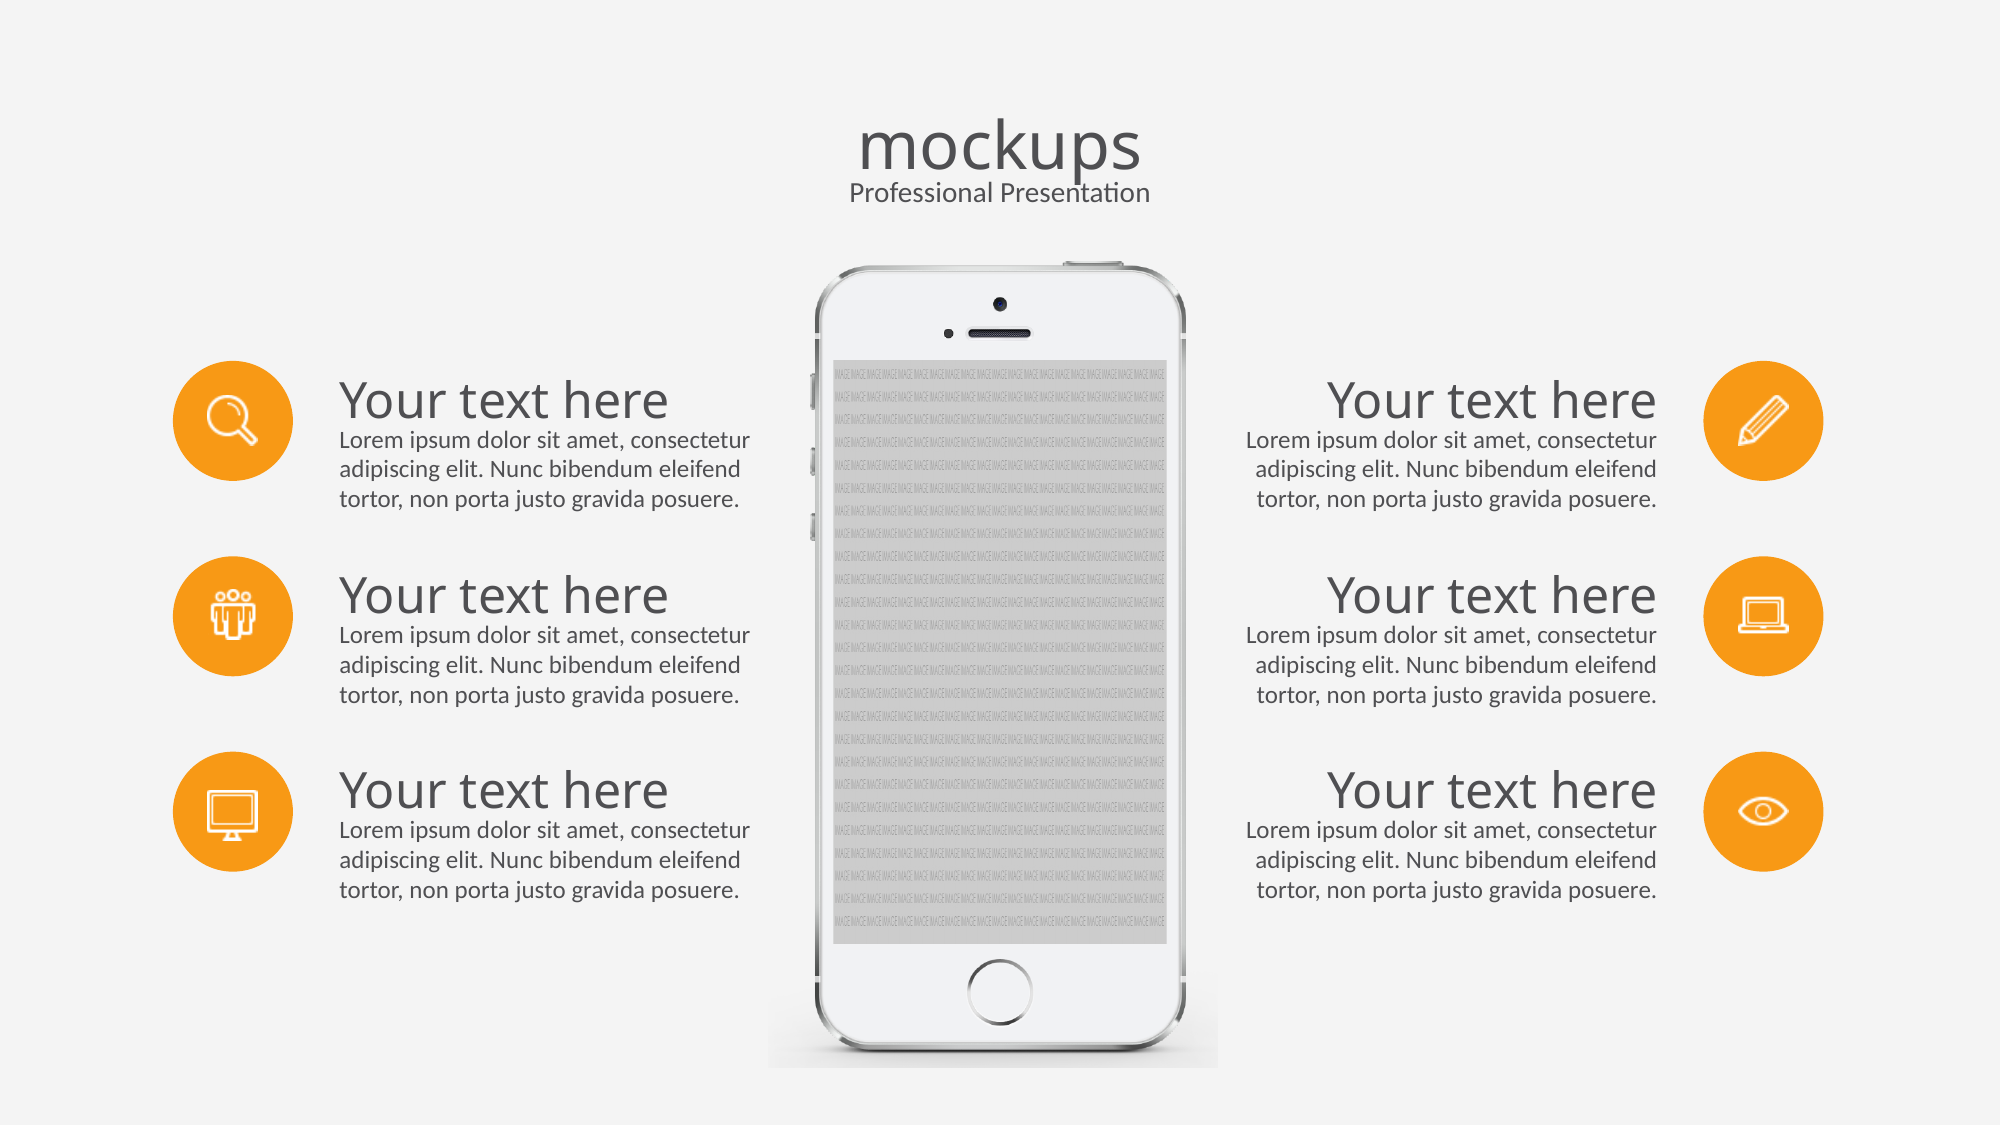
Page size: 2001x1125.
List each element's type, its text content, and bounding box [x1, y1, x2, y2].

text_box [1702, 750, 1825, 873]
text_box [171, 359, 294, 482]
text_box Lorem ipsum dolor sit amet, consectetur adipiscing elit. Nunc bibendum eleifend tortor, non porta justo gravida posuere. [1218, 632, 1673, 716]
text_box Lorem ipsum dolor sit amet, consectetur adipiscing elit. Nunc bibendum eleifend tortor, non porta justo gravida posuere. [324, 436, 768, 521]
text_box Your text here [324, 360, 768, 436]
text_box [171, 750, 294, 873]
text_box Your text here [1218, 556, 1673, 632]
picture [1738, 395, 1789, 446]
text_box Lorem ipsum dolor sit amet, consectetur adipiscing elit. Nunc bibendum eleifend tortor, non porta justo gravida posuere. [1218, 827, 1673, 911]
text_box Your text here [1218, 360, 1673, 436]
picture [1738, 589, 1789, 640]
text_box Your text here [1218, 751, 1673, 827]
text_box Lorem ipsum dolor sit amet, consectetur adipiscing elit. Nunc bibendum eleifend tortor, non porta justo gravida posuere. [324, 827, 768, 911]
text_box [1702, 359, 1825, 482]
picture [207, 395, 258, 446]
text_box Lorem ipsum dolor sit amet, consectetur adipiscing elit. Nunc bibendum eleifend tortor, non porta justo gravida posuere. [1218, 436, 1673, 521]
picture [208, 589, 259, 640]
text_box Lorem ipsum dolor sit amet, consectetur adipiscing elit. Nunc bibendum eleifend tortor, non porta justo gravida posuere. [324, 632, 768, 716]
text_box [1702, 555, 1825, 678]
text_box Your text here [324, 751, 768, 827]
picture [207, 790, 258, 841]
text_box Your text here [324, 556, 768, 632]
text_box [171, 555, 294, 678]
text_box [132, 95, 1868, 217]
picture [1738, 786, 1789, 837]
picture [768, 261, 1218, 1068]
